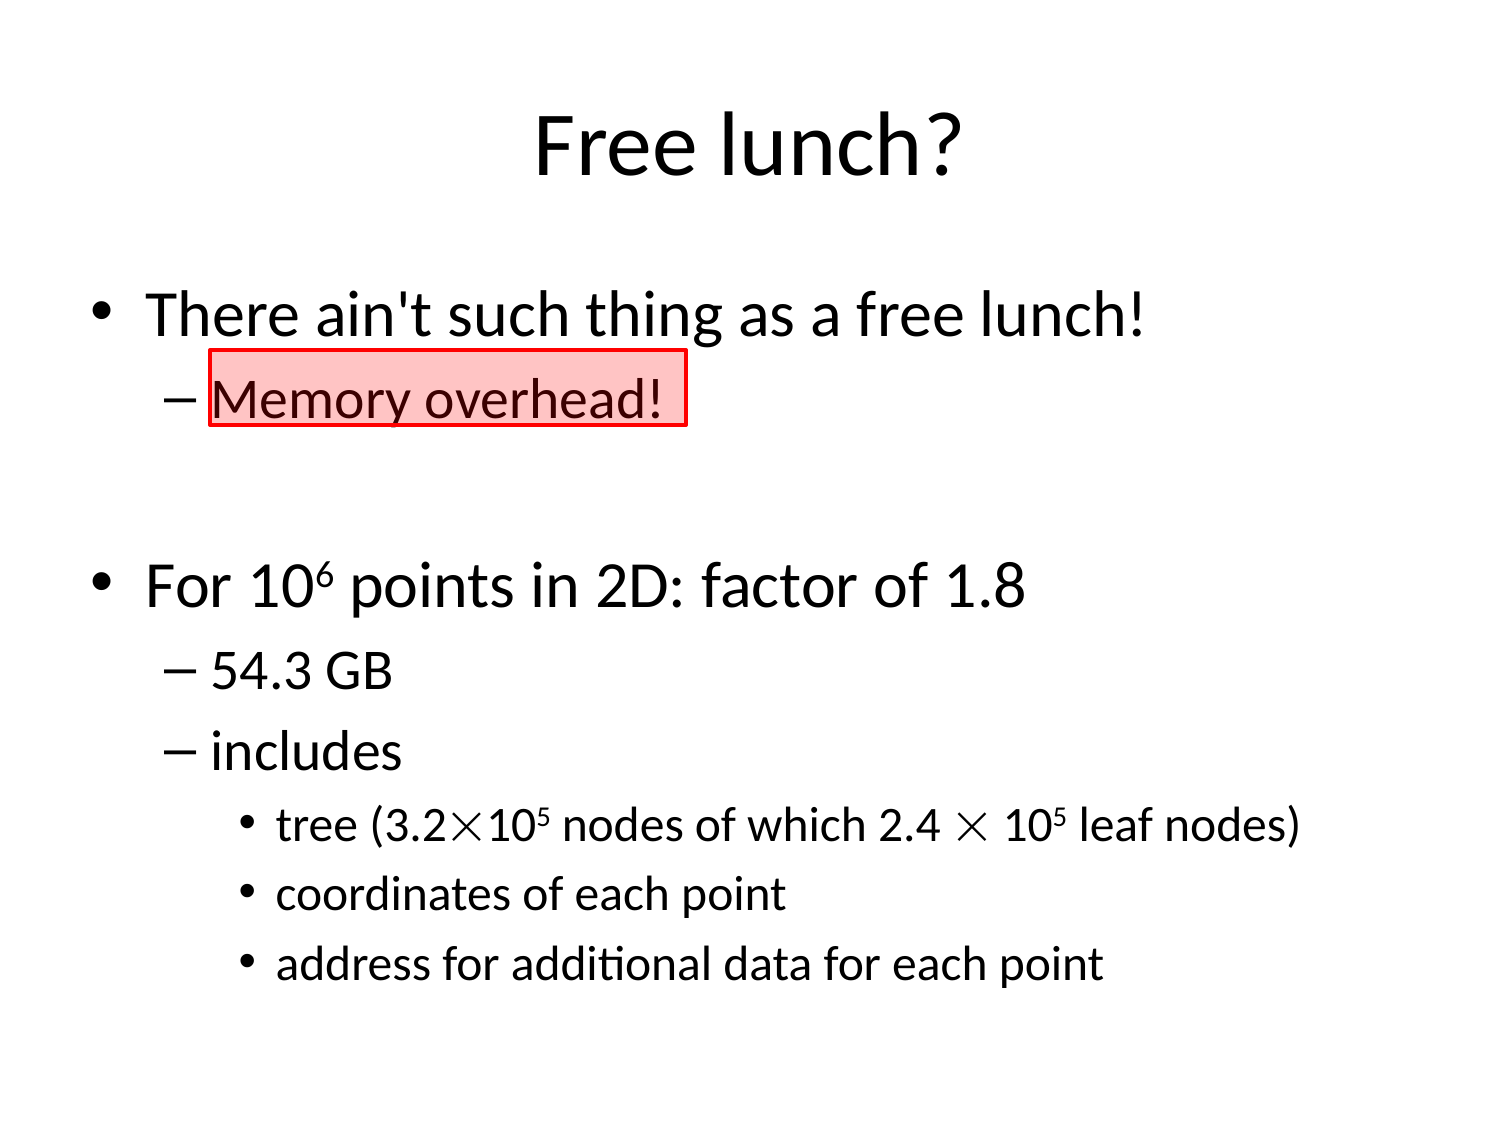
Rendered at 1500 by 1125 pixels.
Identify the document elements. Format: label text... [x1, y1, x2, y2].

title Free lunch? [75, 45, 1425, 233]
list There ain't such thing as a free lunch! Memory overhead! For 106 points in 2D: factor of 1.8 54.3 GB includes tree (3.2105 nodes of which 2.4  105 leaf nodes) coordinates of each point address for additional data for each point [75, 262, 1425, 1005]
text_box [208, 348, 688, 427]
